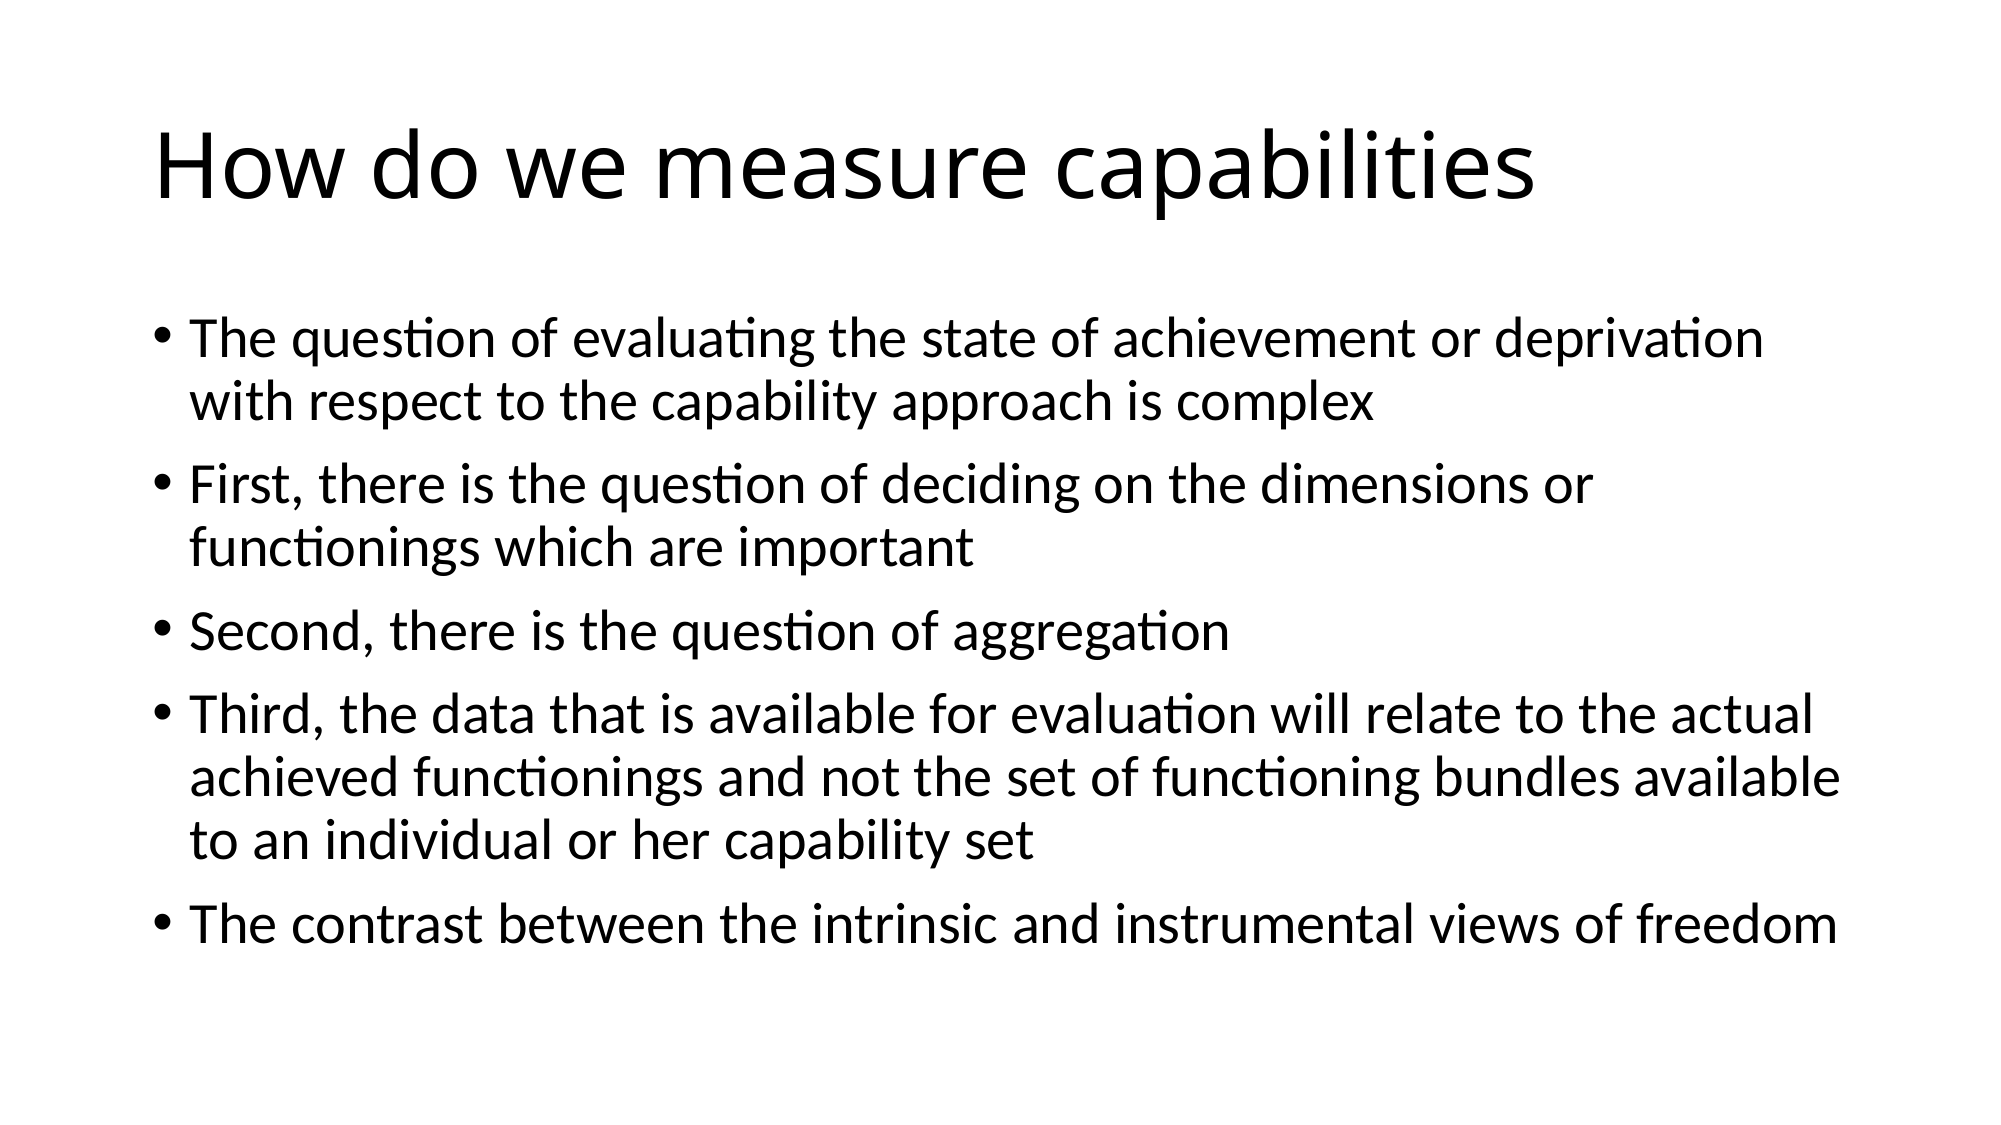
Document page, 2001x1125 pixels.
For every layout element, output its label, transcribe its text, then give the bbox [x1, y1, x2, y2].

title How do we measure capabilities [137, 59, 1863, 278]
list The question of evaluating the state of achievement or deprivation with respect to the capability approach is complex First, there is the question of deciding on the dimensions or functionings which are important Second, there is the question of aggregation Third, the data that is available for evaluation will relate to the actual achieved functionings and not the set of functioning bundles available to an individual or her capability set The contrast between the intrinsic and instrumental views of freedom [137, 299, 1863, 1014]
